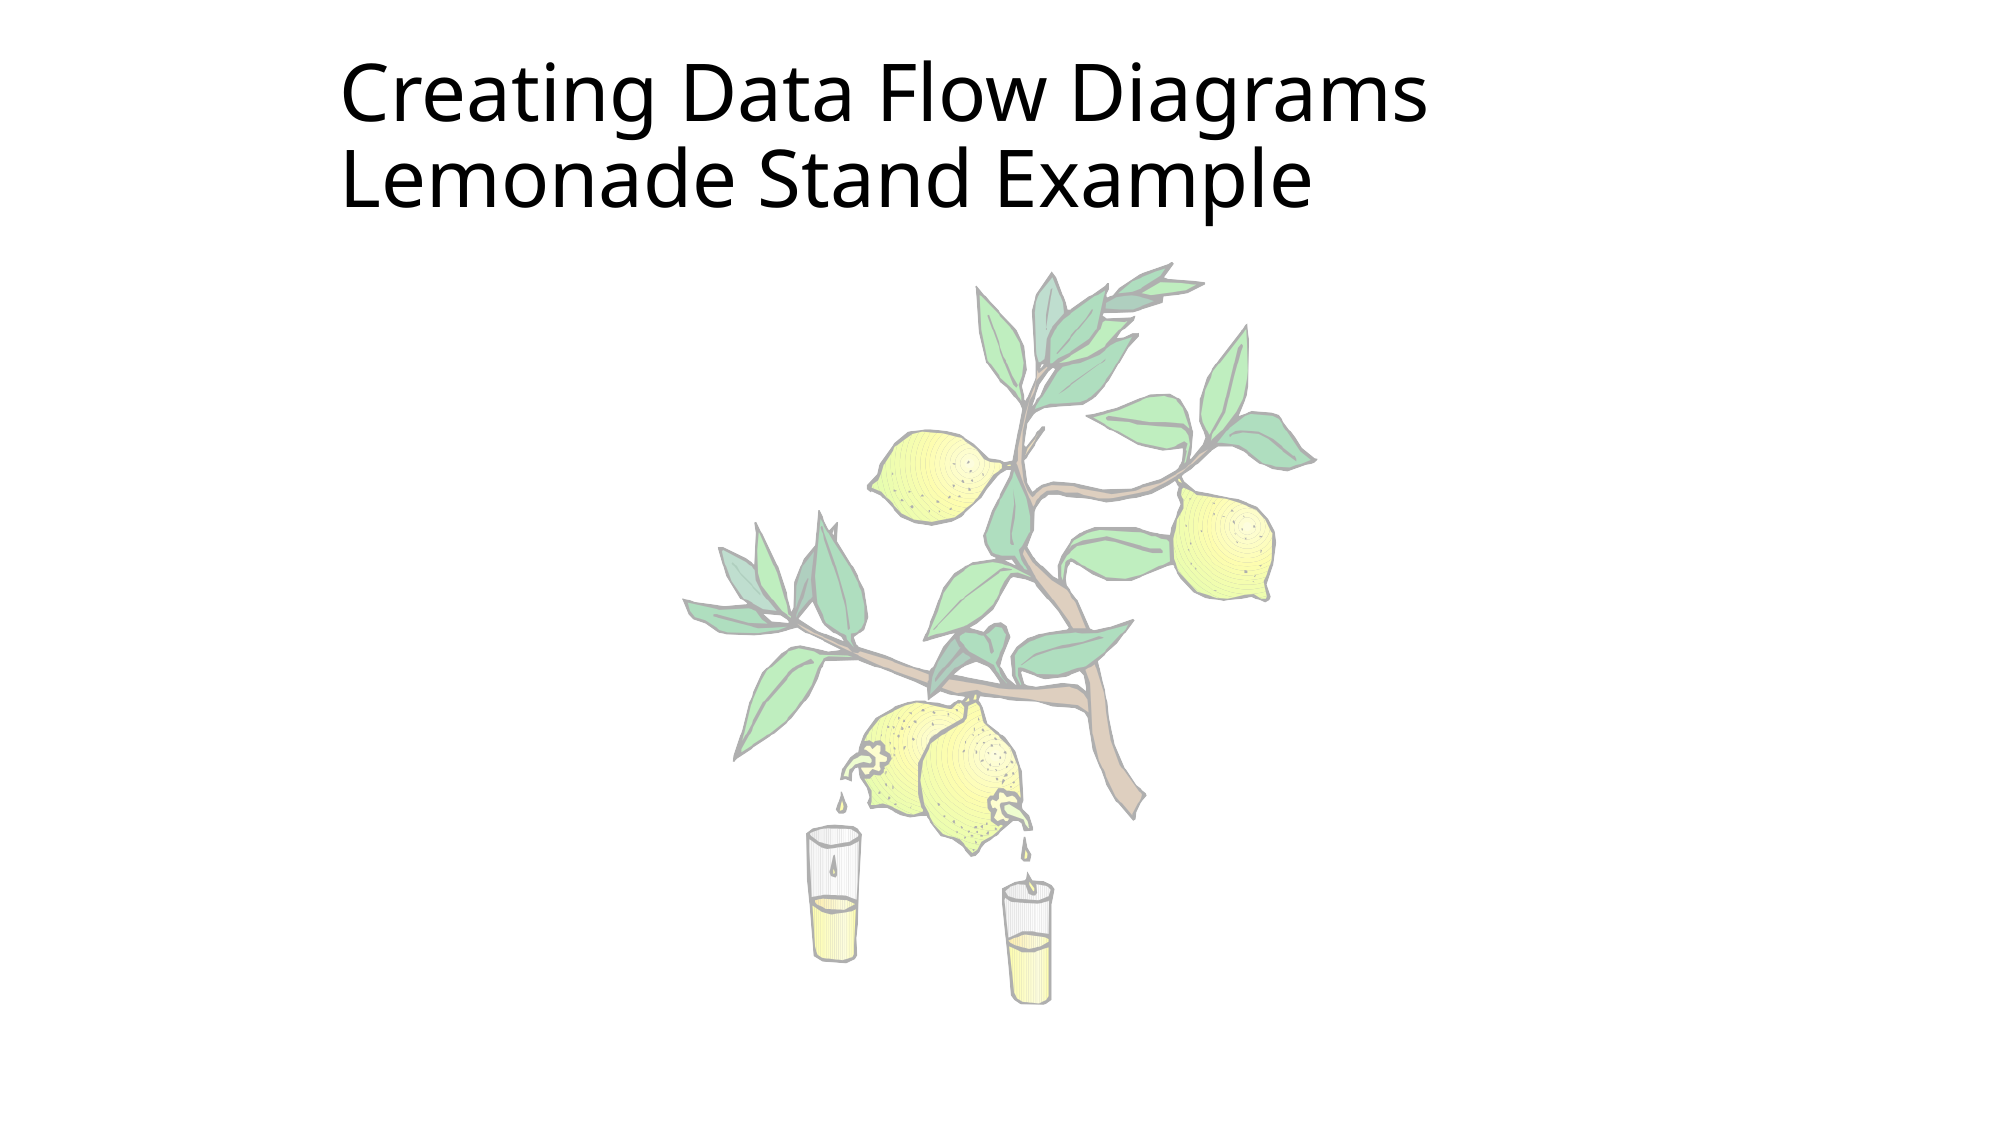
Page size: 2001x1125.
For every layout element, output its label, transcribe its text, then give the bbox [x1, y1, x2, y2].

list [682, 262, 1318, 1005]
title Creating Data Flow Diagrams Lemonade Stand Example [324, 45, 1675, 233]
